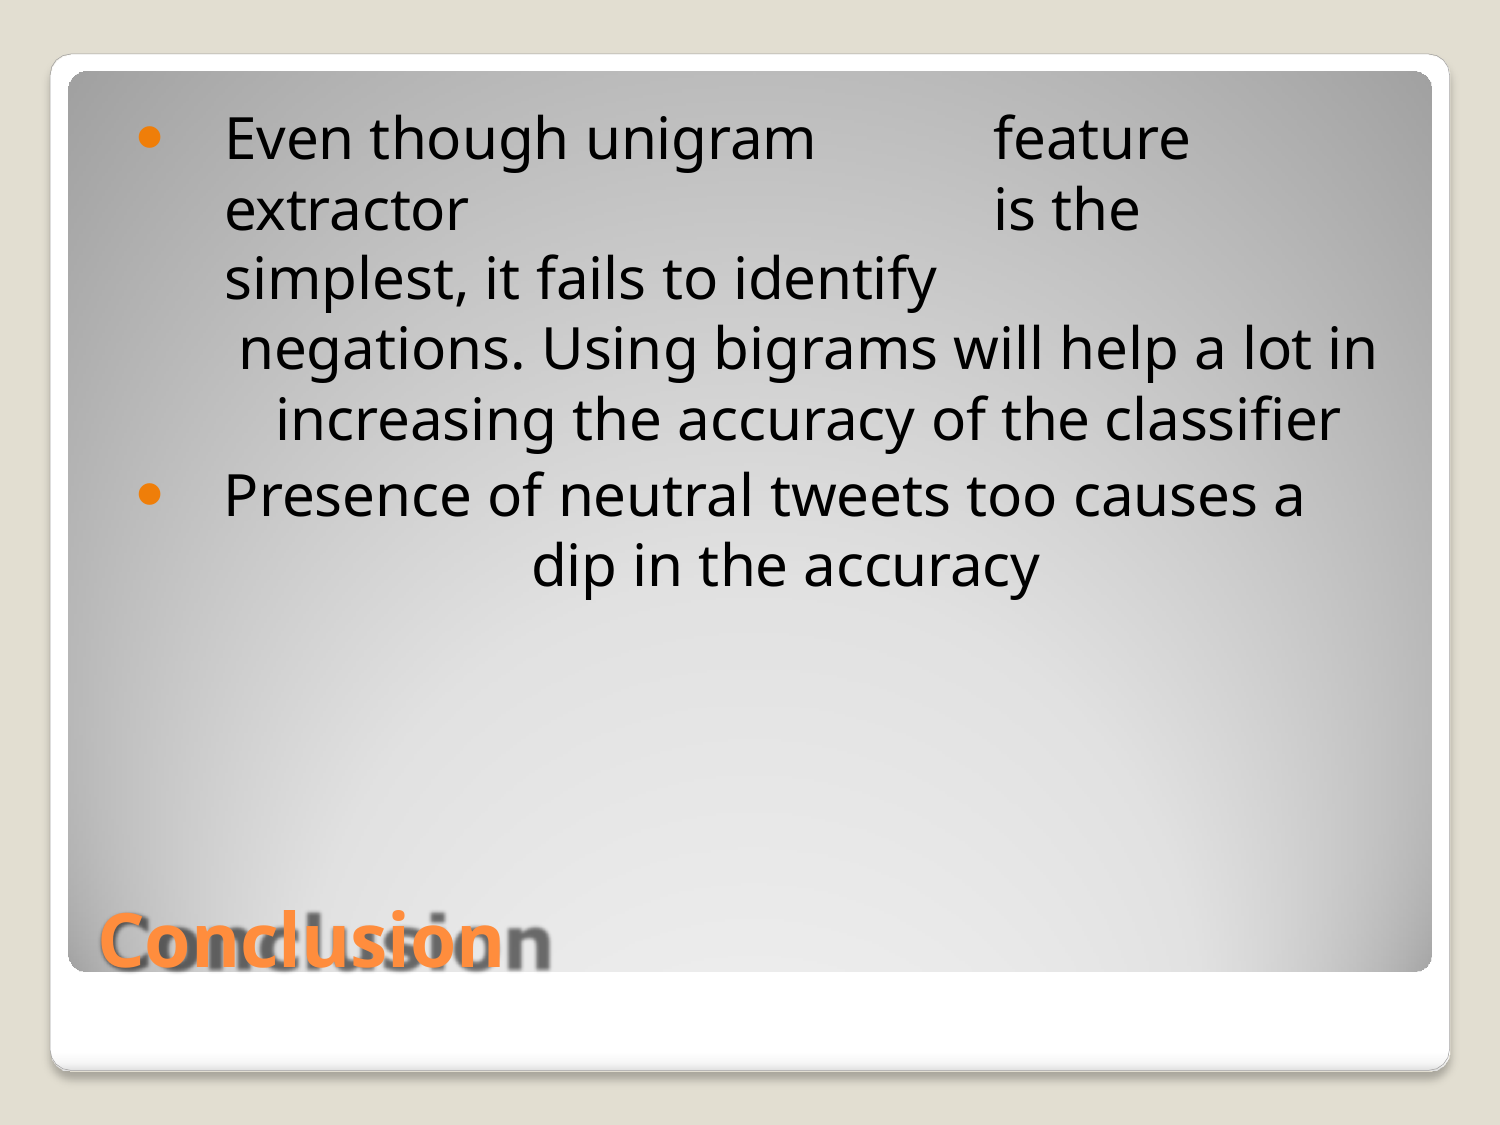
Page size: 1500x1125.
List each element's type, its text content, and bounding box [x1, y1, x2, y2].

picture [37, 49, 1463, 1092]
text_box Even though unigram feature extractor is the simplest, it fails to identify negations. Using bigrams will help a lot in increasing the accuracy of the classifier Presence of neutral tweets too causes a dip in the accuracy [128, 99, 1395, 598]
